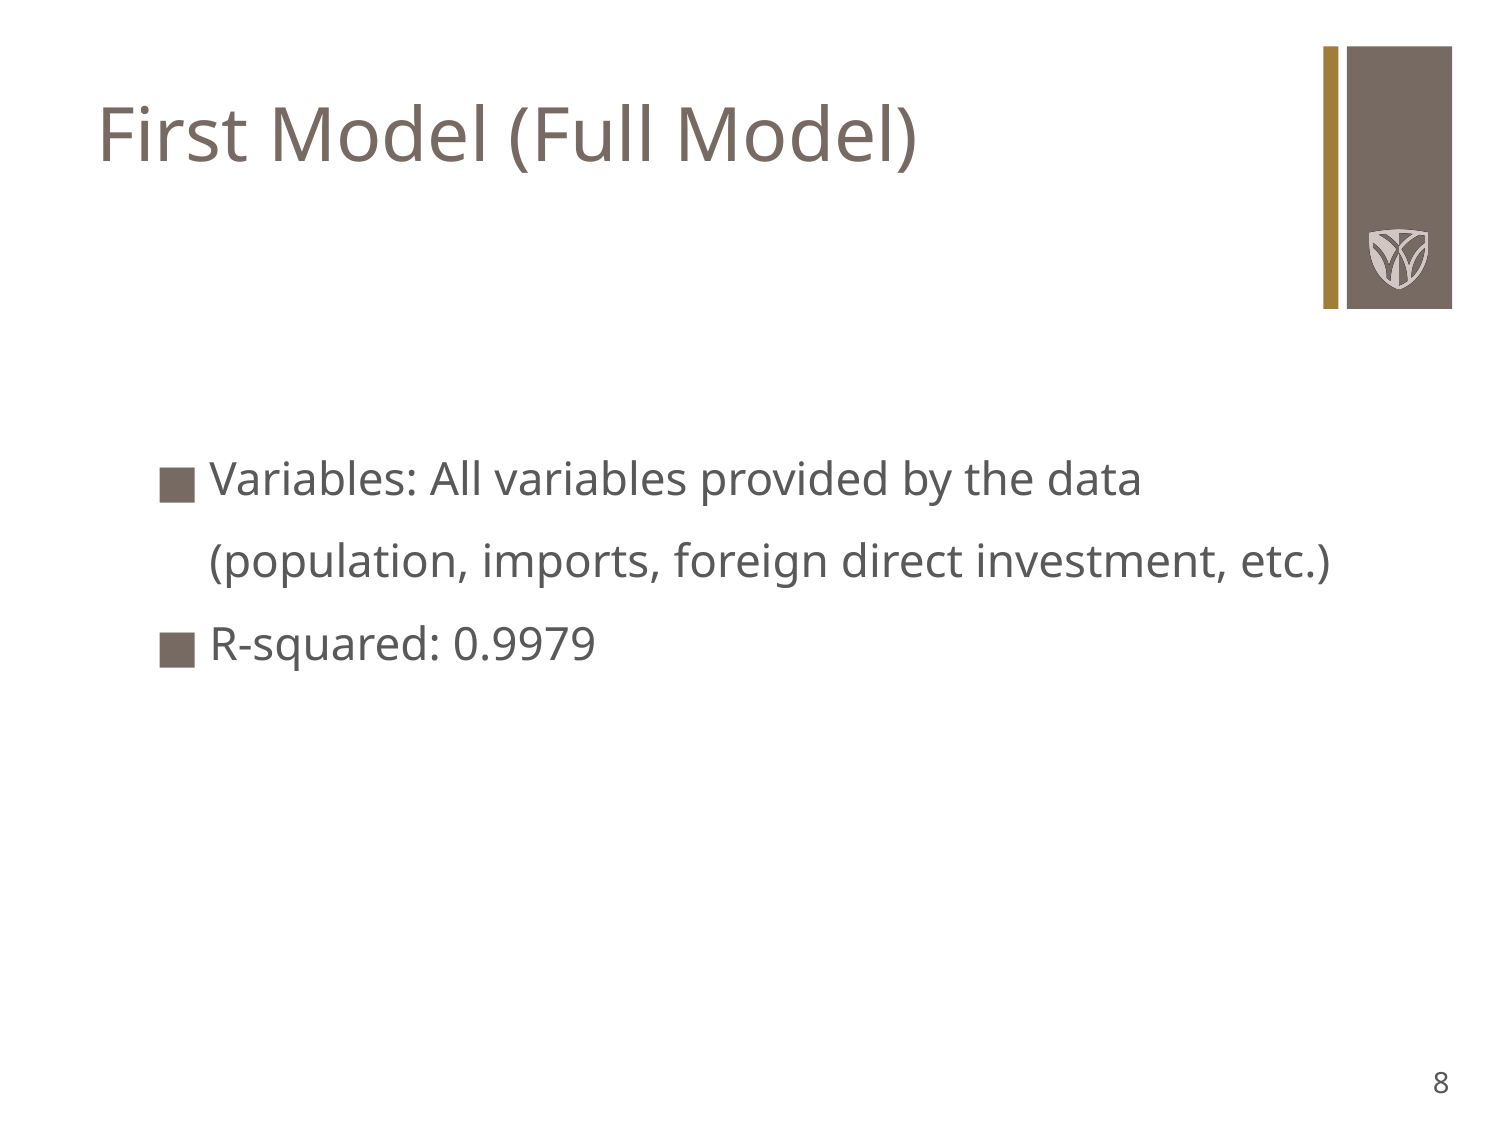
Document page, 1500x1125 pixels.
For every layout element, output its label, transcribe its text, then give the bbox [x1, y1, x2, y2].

title First Model (Full Model) [81, 79, 1322, 263]
list Variables: All variables provided by the data (population, imports, foreign direct investment, etc.) R-squared: 0.9979 [119, 414, 1359, 711]
slide_number ‹#› [1373, 1054, 1465, 1115]
picture [1369, 229, 1428, 289]
